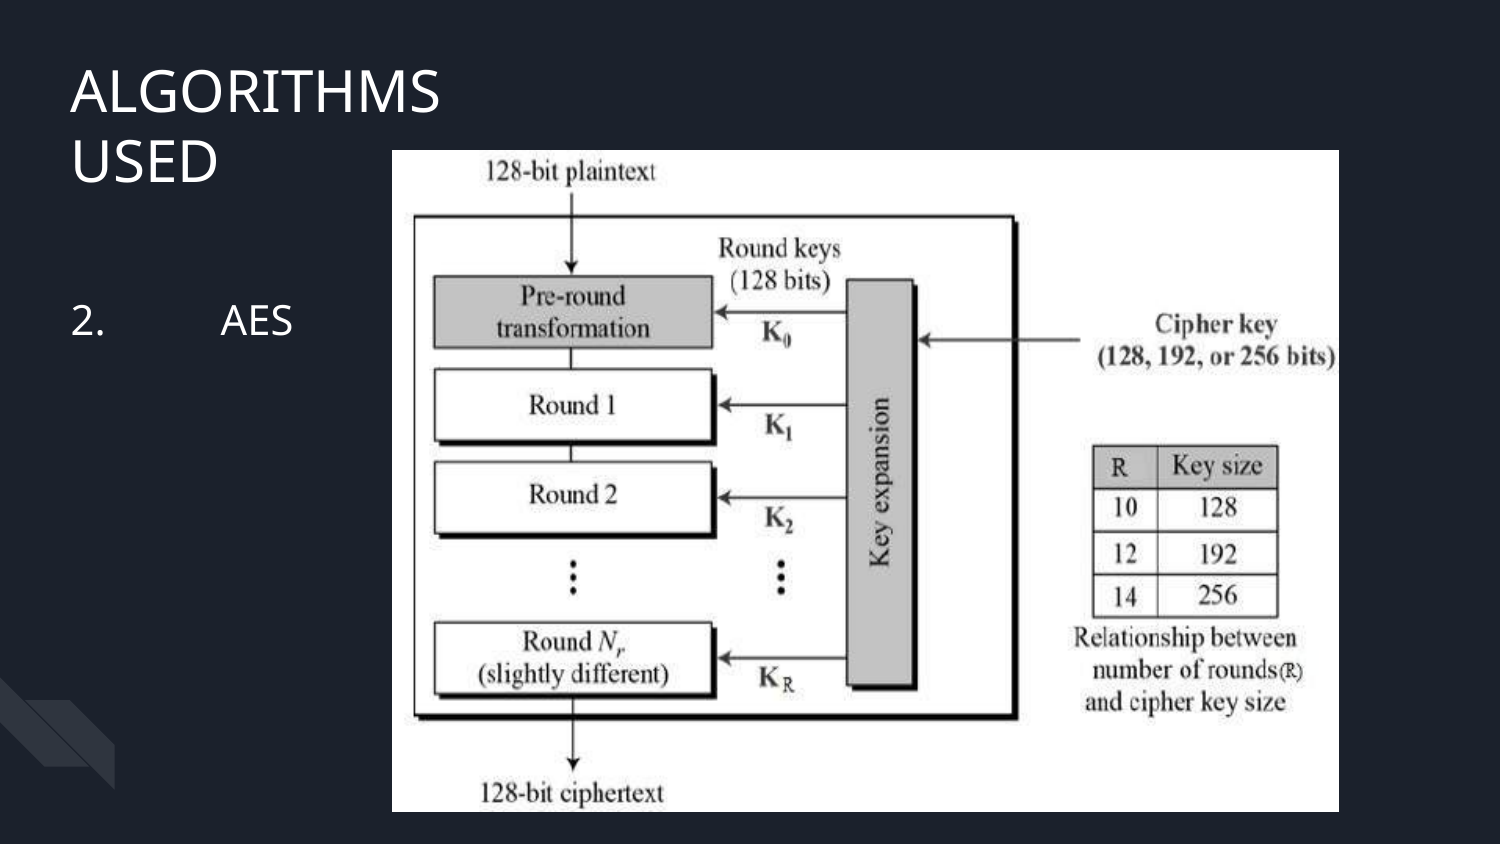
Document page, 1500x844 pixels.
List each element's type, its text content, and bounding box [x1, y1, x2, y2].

title ALGORITHMS USED [55, 39, 1211, 126]
list 2. AES [55, 275, 343, 362]
picture [392, 149, 1339, 812]
